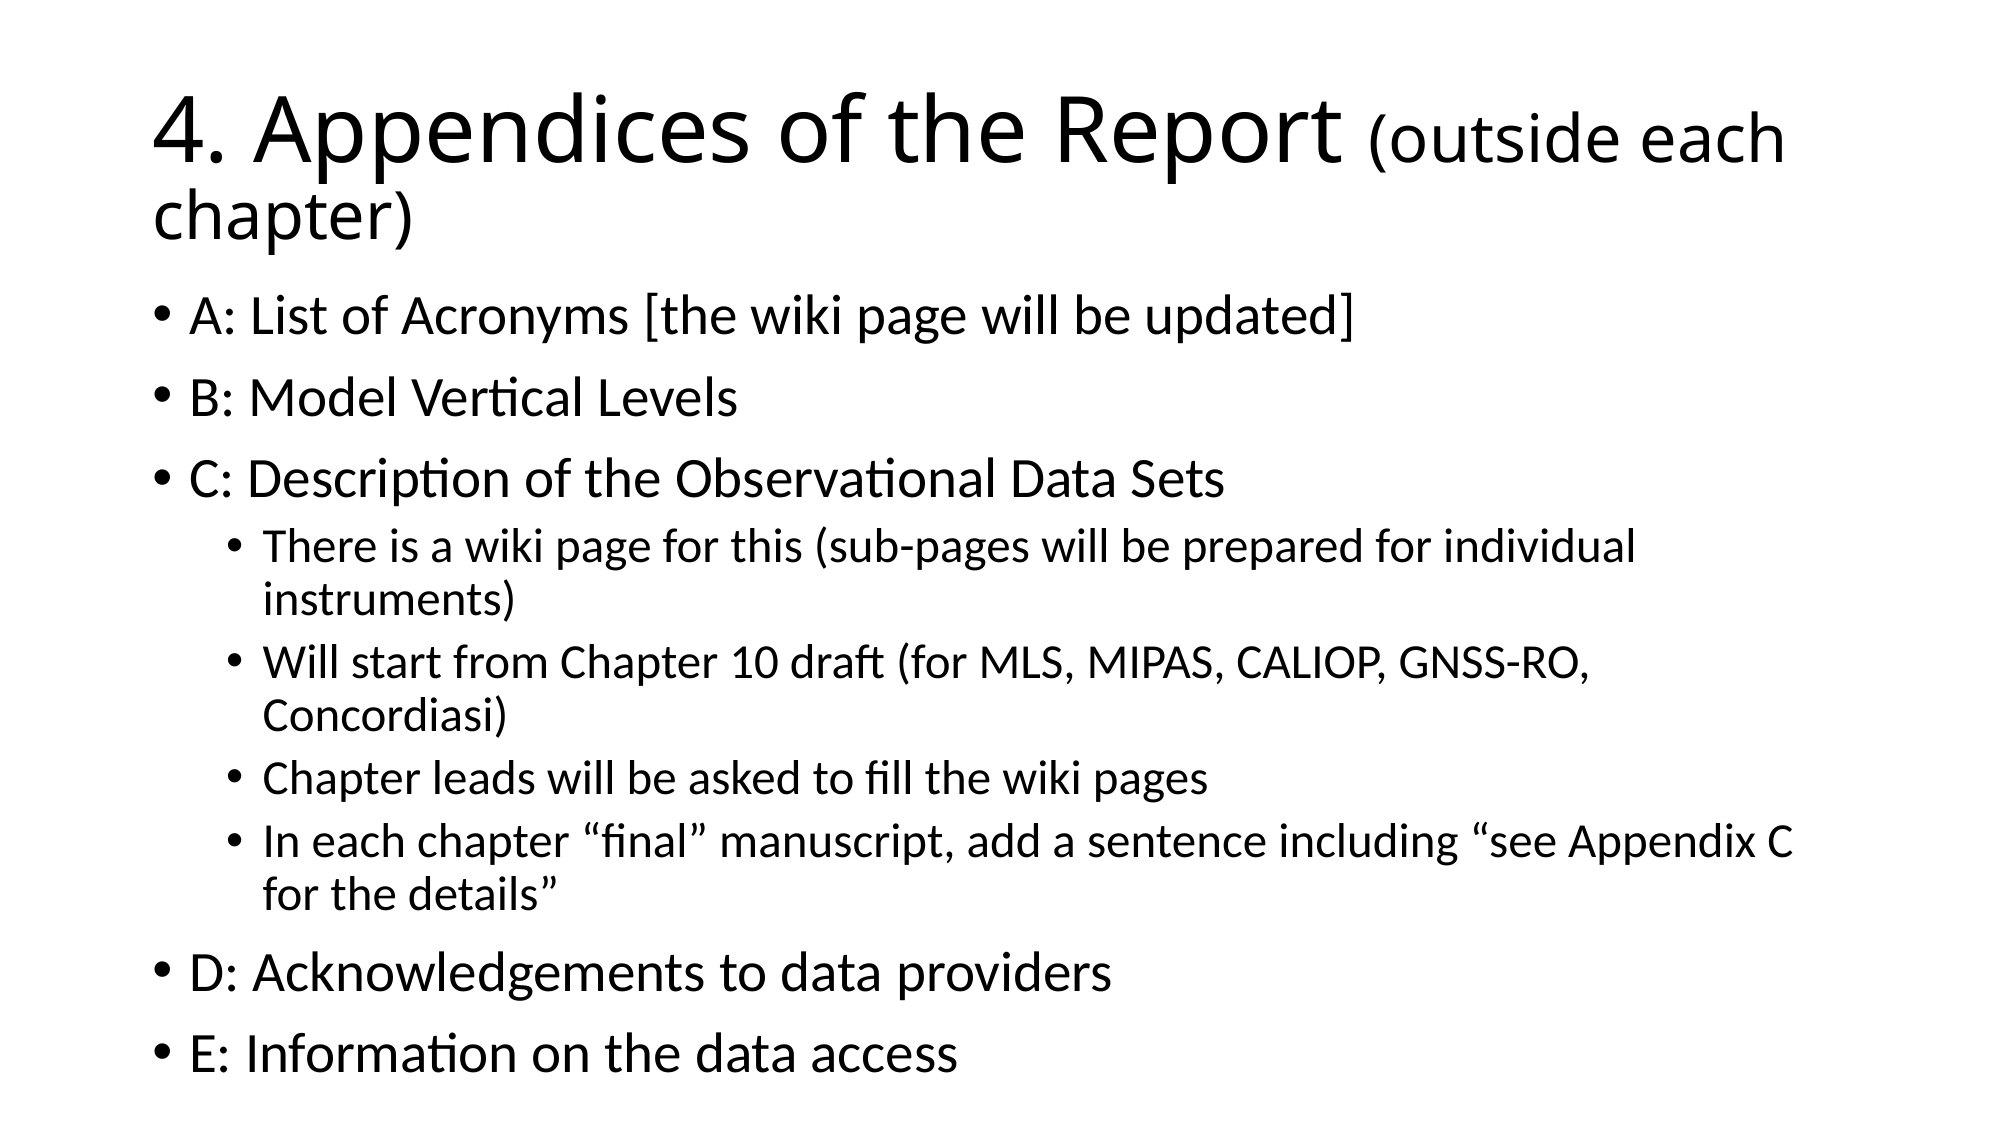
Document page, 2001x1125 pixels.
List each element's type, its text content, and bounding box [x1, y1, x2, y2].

list A: List of Acronyms [the wiki page will be updated] B: Model Vertical Levels C: Description of the Observational Data Sets There is a wiki page for this (sub-pages will be prepared for individual instruments) Will start from Chapter 10 draft (for MLS, MIPAS, CALIOP, GNSS-RO, Concordiasi) Chapter leads will be asked to fill the wiki pages In each chapter “final” manuscript, add a sentence including “see Appendix C for the details” D: Acknowledgements to data providers E: Information on the data access [137, 277, 1863, 1095]
title 4. Appendices of the Report (outside each chapter) [137, 59, 1863, 277]
